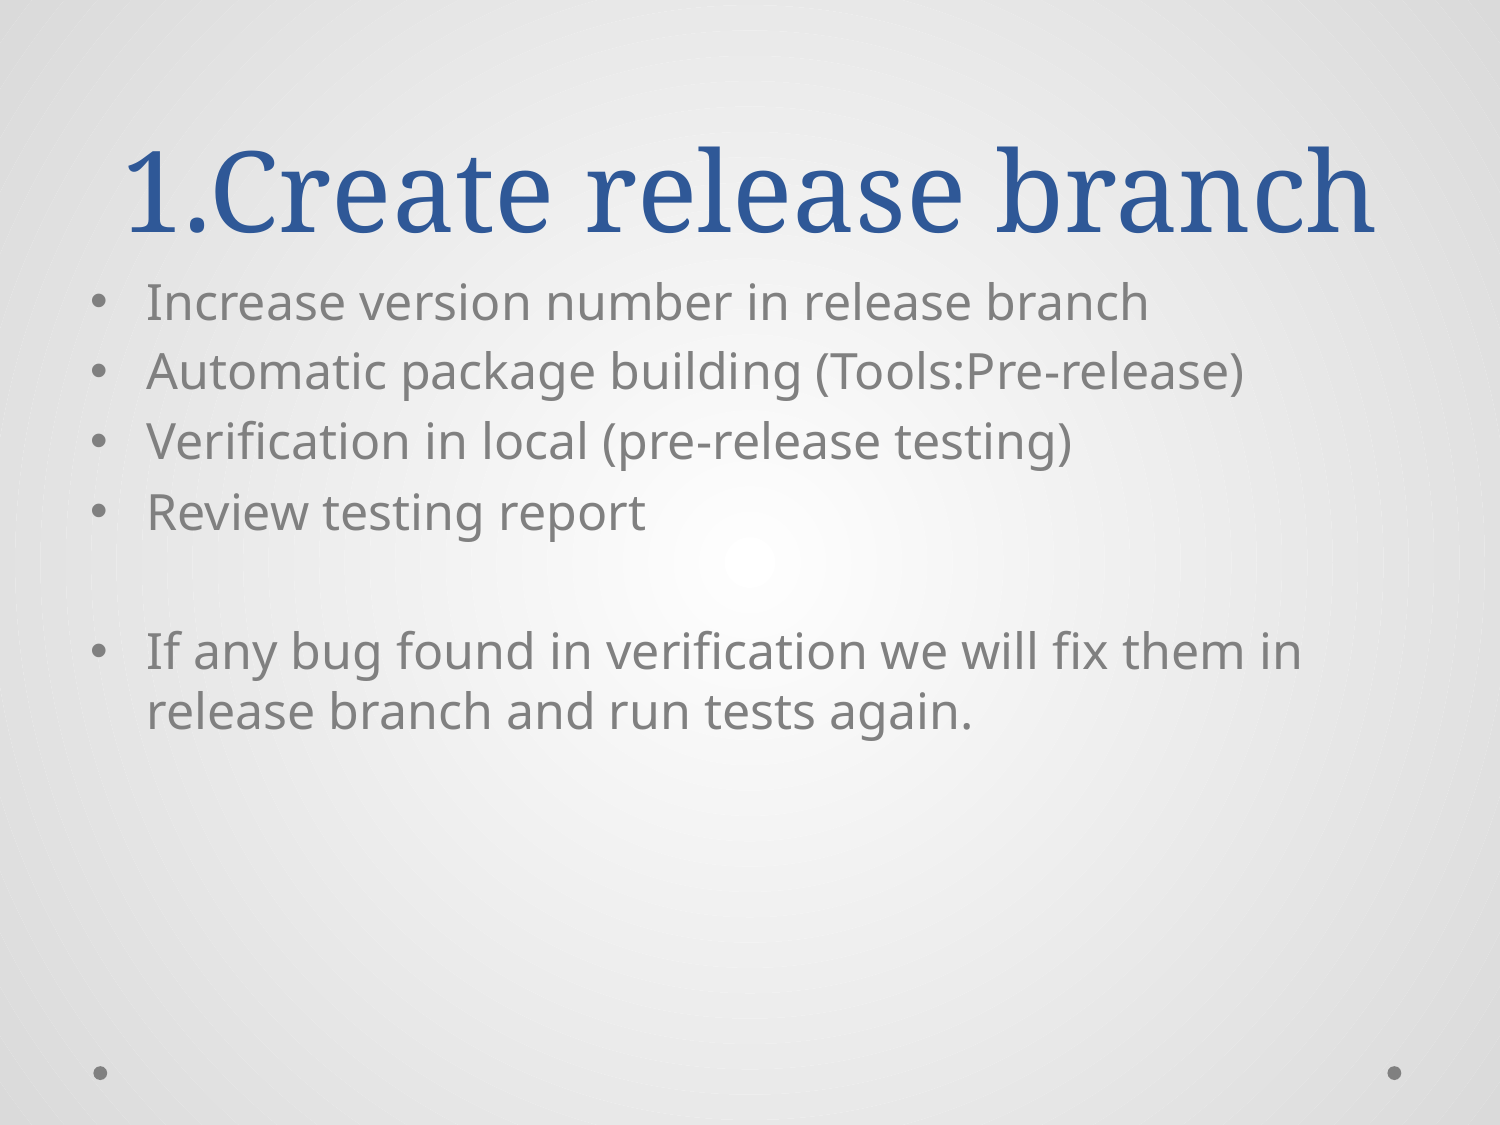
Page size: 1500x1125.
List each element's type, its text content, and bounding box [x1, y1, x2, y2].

title 1.Create release branch [75, 0, 1425, 262]
list Increase version number in release branch Automatic package building (Tools:Pre-release) Verification in local (pre-release testing) Review testing report If any bug found in verification we will fix them in release branch and run tests again. [75, 262, 1425, 1005]
